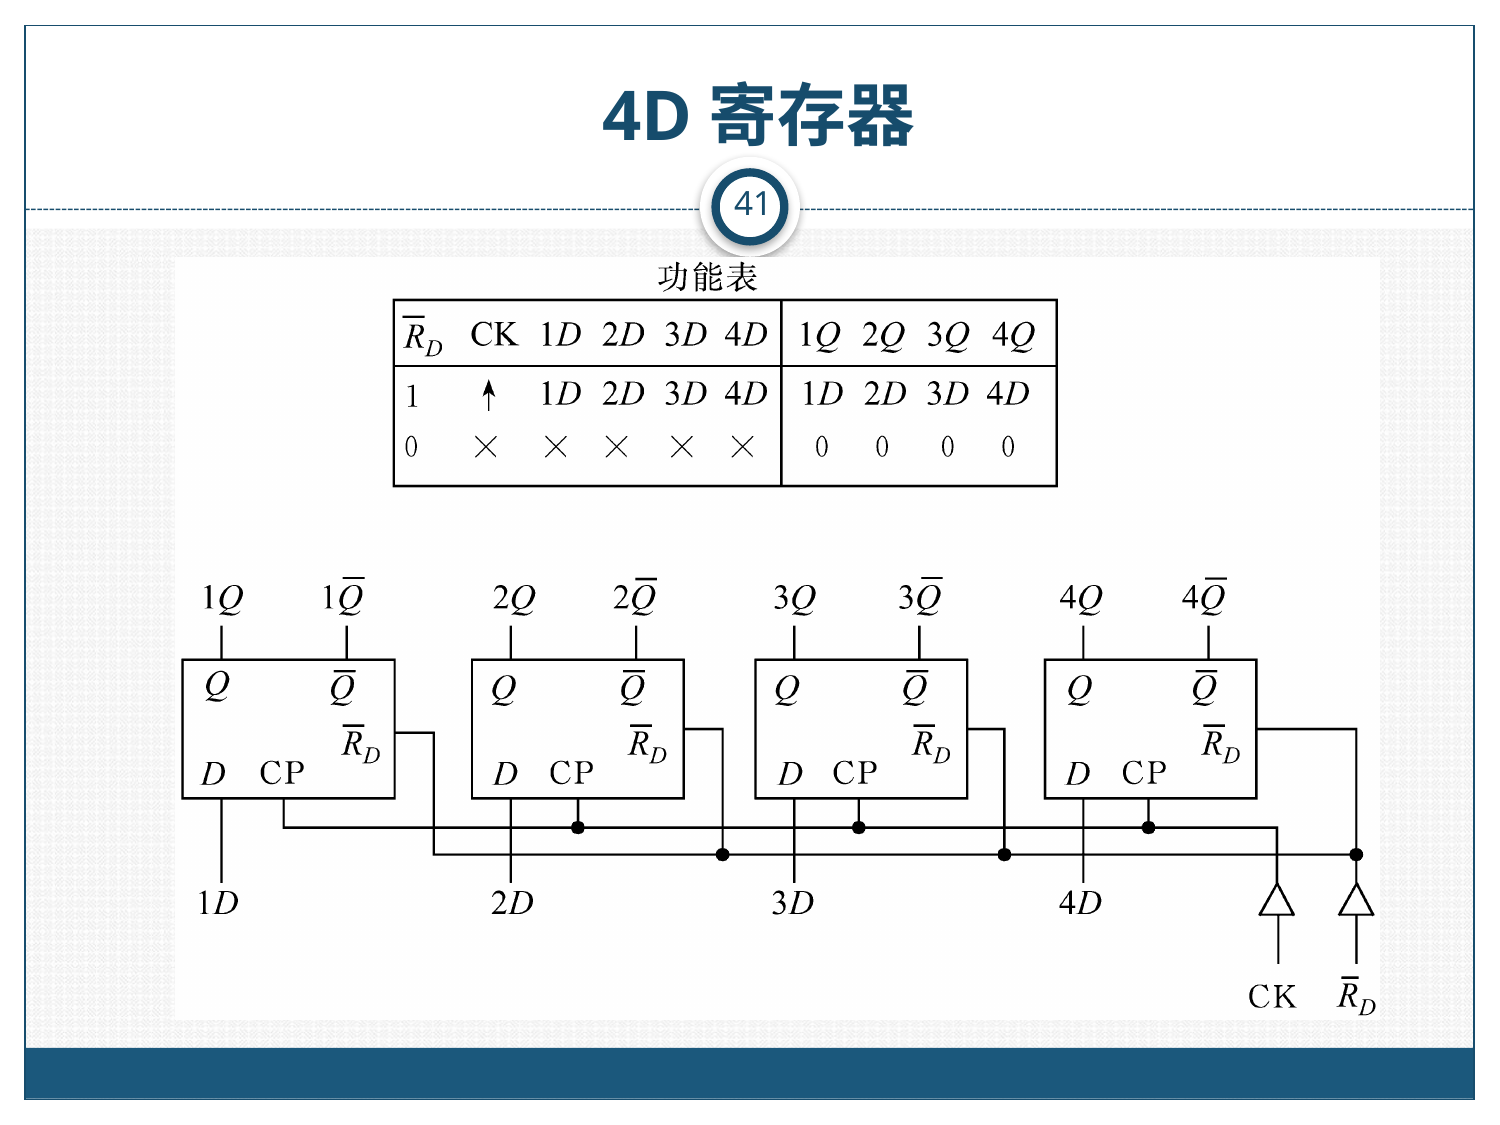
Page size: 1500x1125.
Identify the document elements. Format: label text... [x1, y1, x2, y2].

title 4D寄存器 [49, 37, 1450, 162]
slide_number 41 [715, 168, 791, 241]
picture [26, 229, 1473, 1047]
